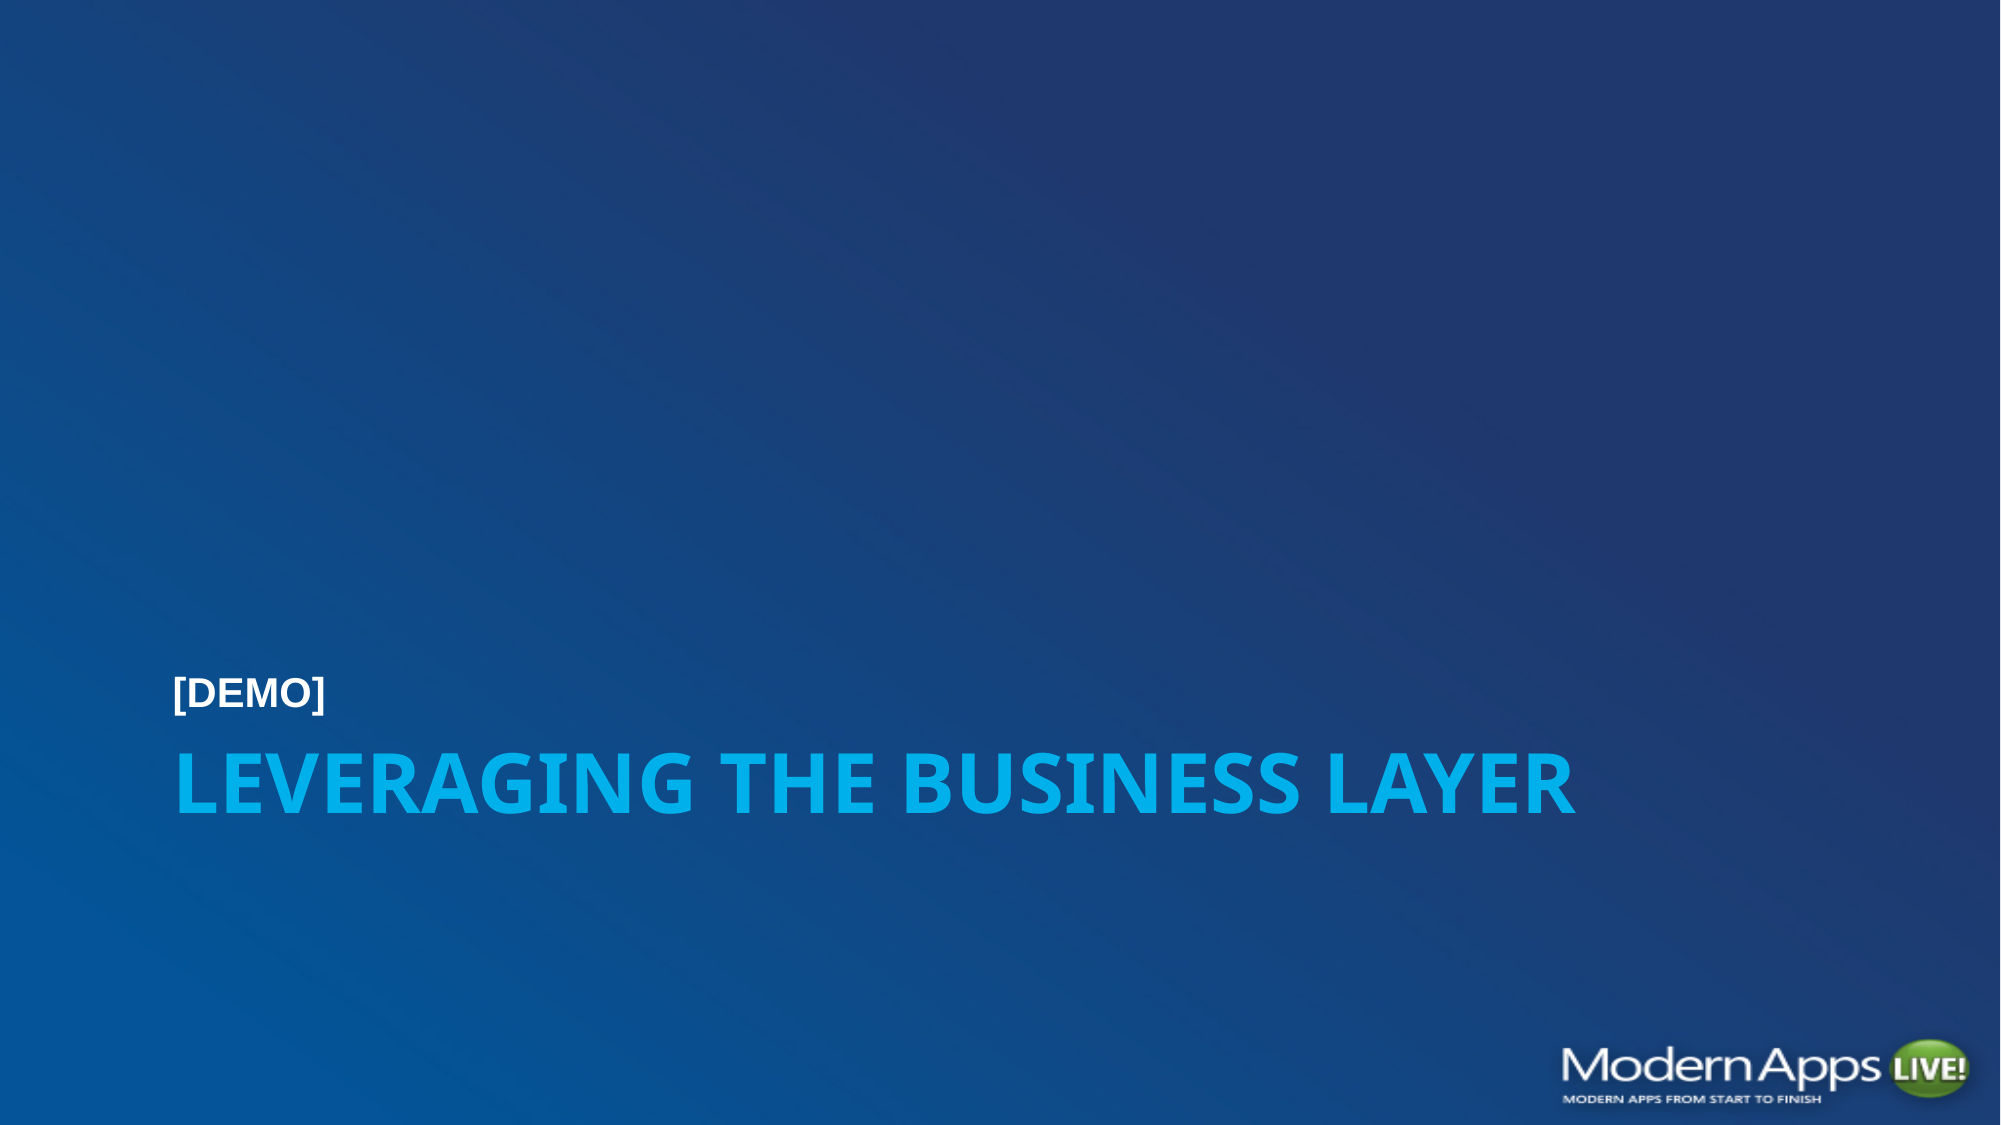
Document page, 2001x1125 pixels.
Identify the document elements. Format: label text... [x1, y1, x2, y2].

picture [0, 0, 2001, 1125]
title Leveraging the business layer [157, 723, 1858, 947]
list [DEMO] [157, 476, 1858, 723]
